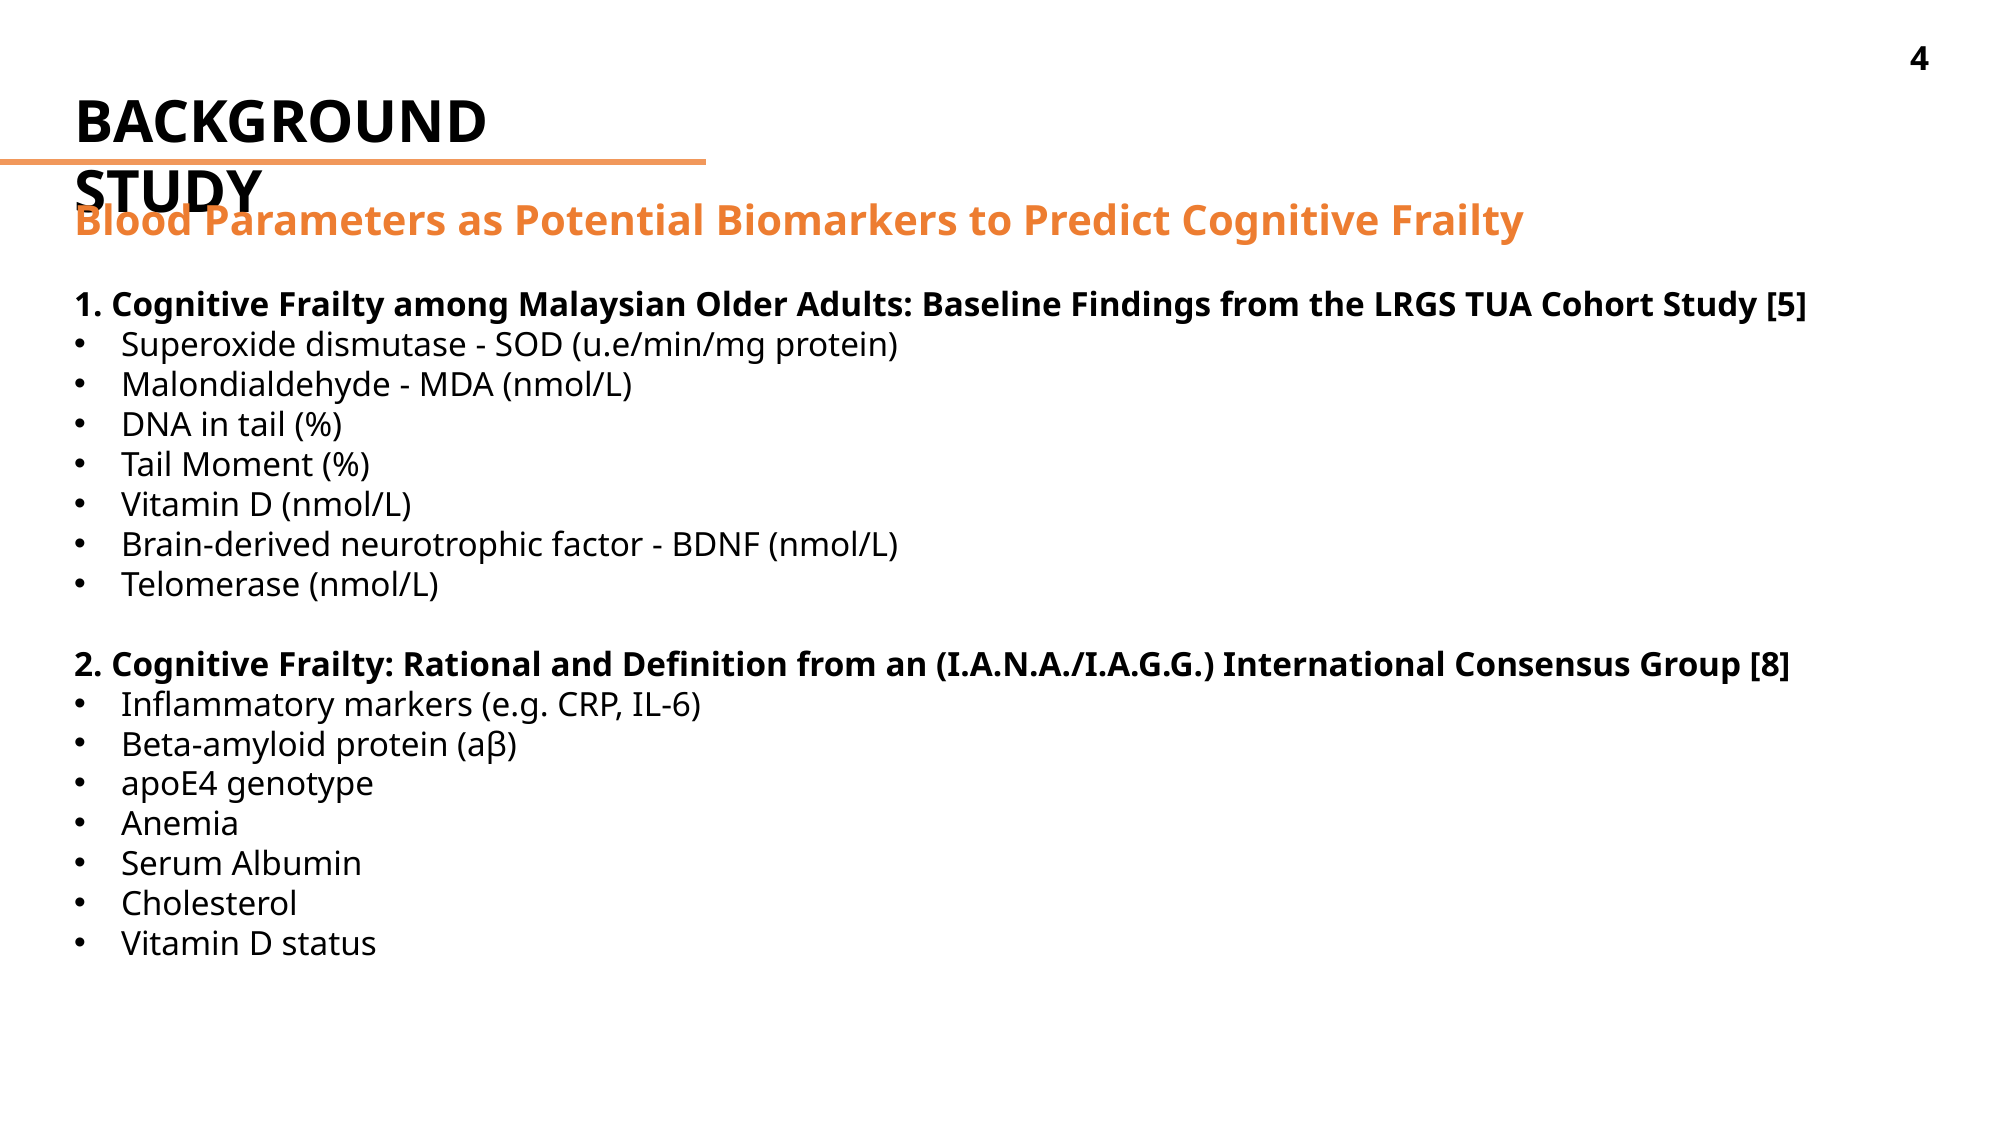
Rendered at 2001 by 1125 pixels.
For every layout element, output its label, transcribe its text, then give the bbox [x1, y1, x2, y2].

text_box BACKGROUND STUDY [59, 76, 707, 162]
text_box Blood Parameters as Potential Biomarkers to Predict Cognitive Frailty [59, 186, 1744, 252]
text_box 1. Cognitive Frailty among Malaysian Older Adults: Baseline Findings from the LRGS TUA Cohort Study [5] Superoxide dismutase - SOD (u.e/min/mg protein) Malondialdehyde - MDA (nmol/L) DNA in tail (%) Tail Moment (%) Vitamin D (nmol/L) Brain-derived neurotrophic factor - BDNF (nmol/L) Telomerase (nmol/L) 2. Cognitive Frailty: Rational and Definition from an (I.A.N.A./I.A.G.G.) International Consensus Group [8] Inflammatory markers (e.g. CRP, IL-6) Beta-amyloid protein (aβ) apoE4 genotype Anemia Serum Albumin Cholesterol Vitamin D status [59, 276, 1846, 970]
slide_number 4 [1493, 29, 1944, 90]
text_box BACKGROUND STUDY [59, 163, 707, 186]
